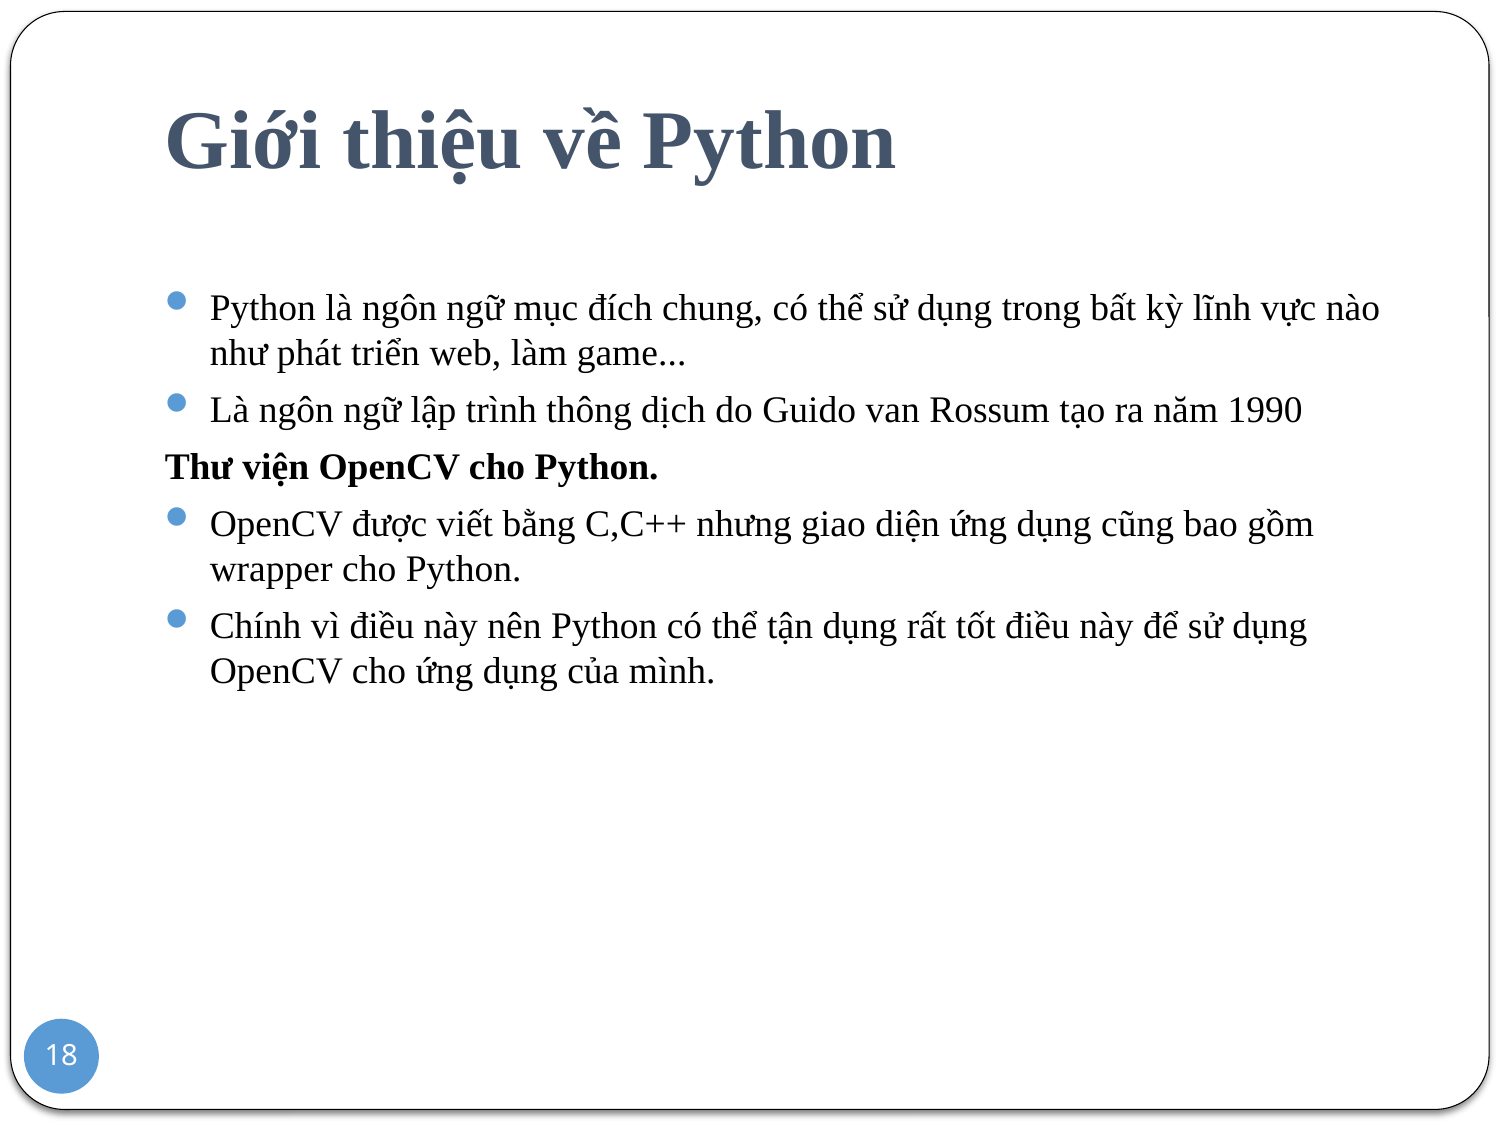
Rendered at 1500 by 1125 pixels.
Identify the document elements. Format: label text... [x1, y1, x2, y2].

title Giới thiệu về Python [150, 45, 1425, 233]
slide_number 18 [23, 1018, 99, 1094]
list Python là ngôn ngữ mục đích chung, có thể sử dụng trong bất kỳ lĩnh vực nào như phát triển web, làm game... Là ngôn ngữ lập trình thông dịch do Guido van Rossum tạo ra năm 1990 Thư viện OpenCV cho Python. OpenCV được viết bằng C,C++ nhưng giao diện ứng dụng cũng bao gồm wrapper cho Python. Chính vì điều này nên Python có thể tận dụng rất tốt điều này để sử dụng OpenCV cho ứng dụng của mình. [150, 275, 1425, 1063]
